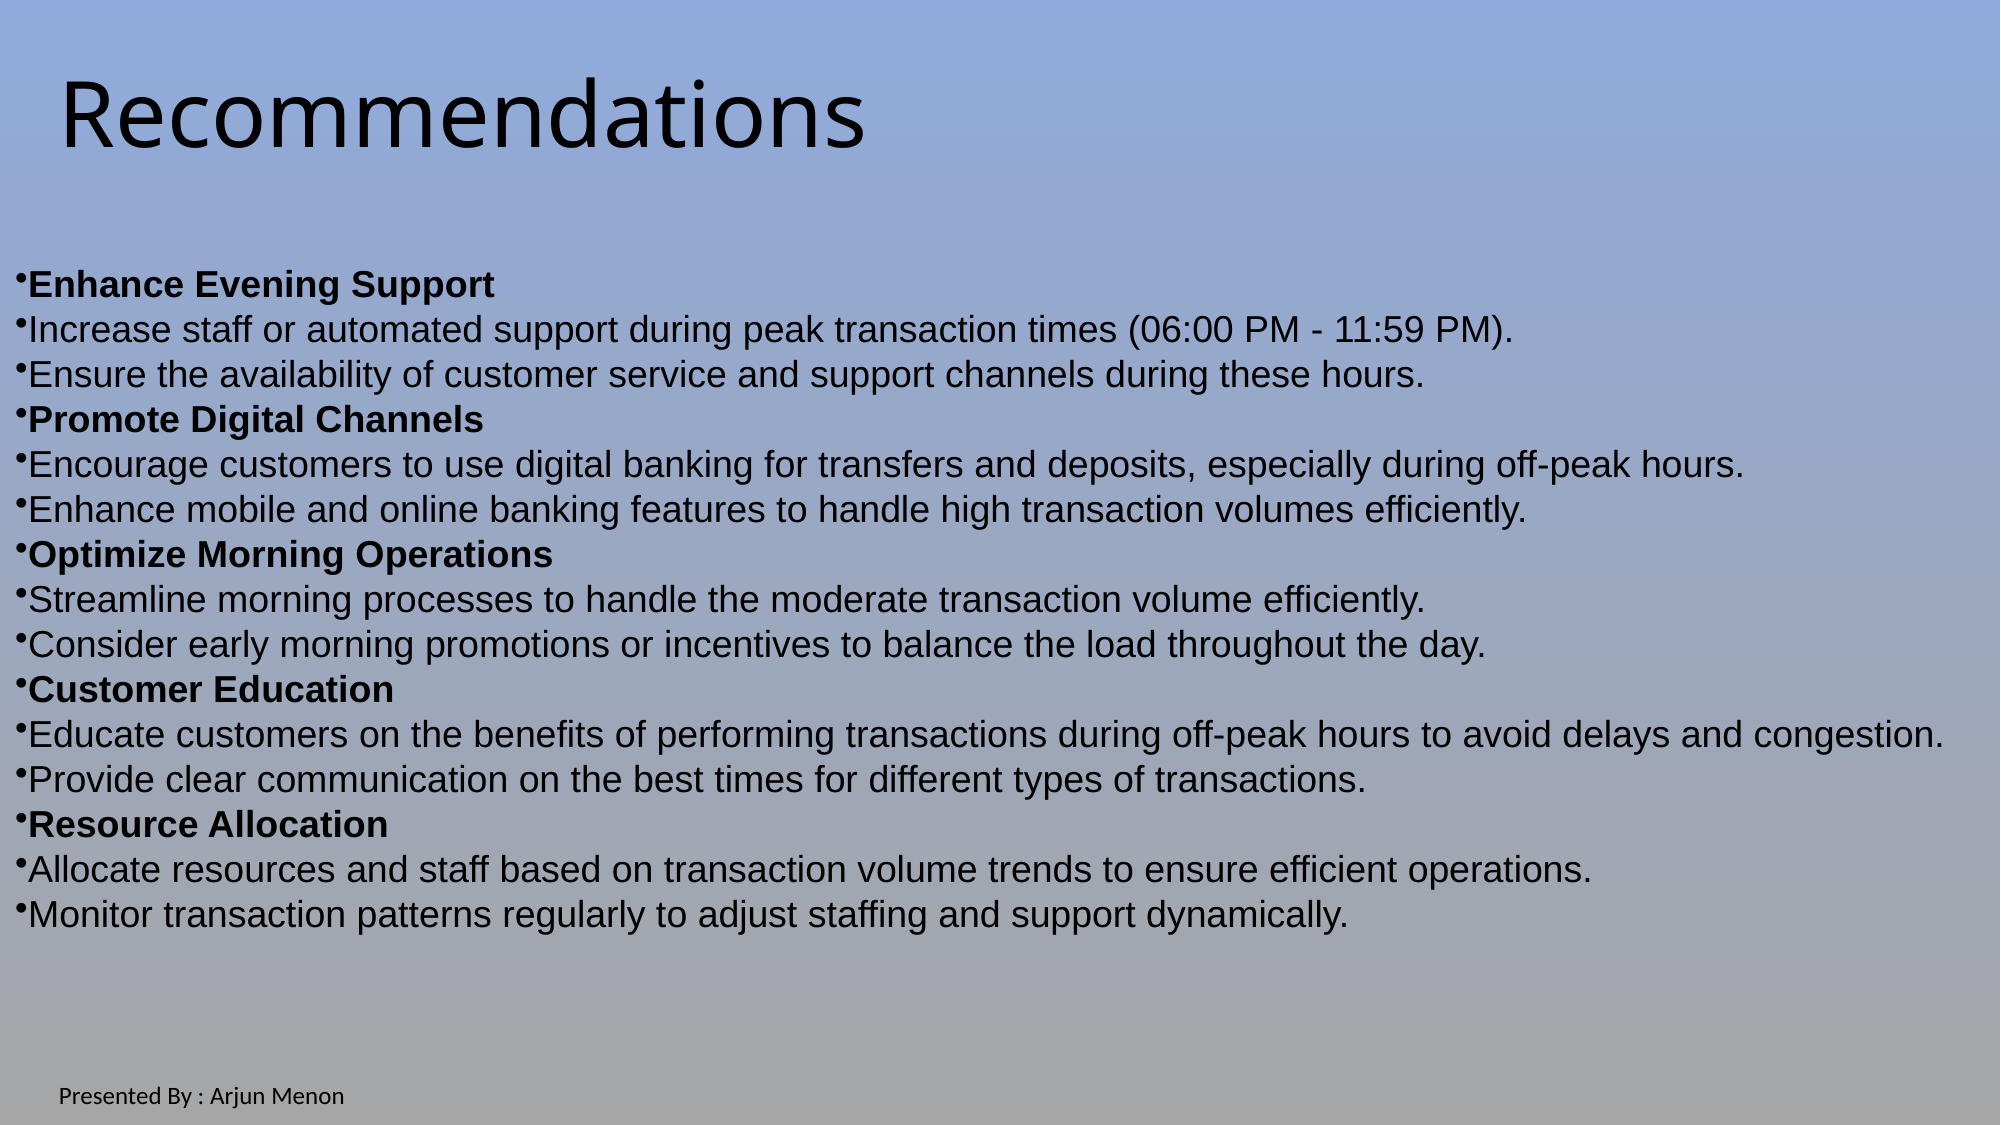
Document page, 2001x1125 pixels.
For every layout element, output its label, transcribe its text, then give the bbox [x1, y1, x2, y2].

footer Presented By : Arjun Menon [26, 1065, 379, 1125]
list Enhance Evening Support Increase staff or automated support during peak transaction times (06:00 PM - 11:59 PM). Ensure the availability of customer service and support channels during these hours. Promote Digital Channels Encourage customers to use digital banking for transfers and deposits, especially during off-peak hours. Enhance mobile and online banking features to handle high transaction volumes efficiently. Optimize Morning Operations Streamline morning processes to handle the moderate transaction volume efficiently. Consider early morning promotions or incentives to balance the load throughout the day. Customer Education Educate customers on the benefits of performing transactions during off-peak hours to avoid delays and congestion. Provide clear communication on the best times for different types of transactions. Resource Allocation Allocate resources and staff based on transaction volume trends to ensure efficient operations. Monitor transaction patterns regularly to adjust staffing and support dynamically. [0, 252, 2000, 988]
title Recommendations [43, 22, 889, 213]
